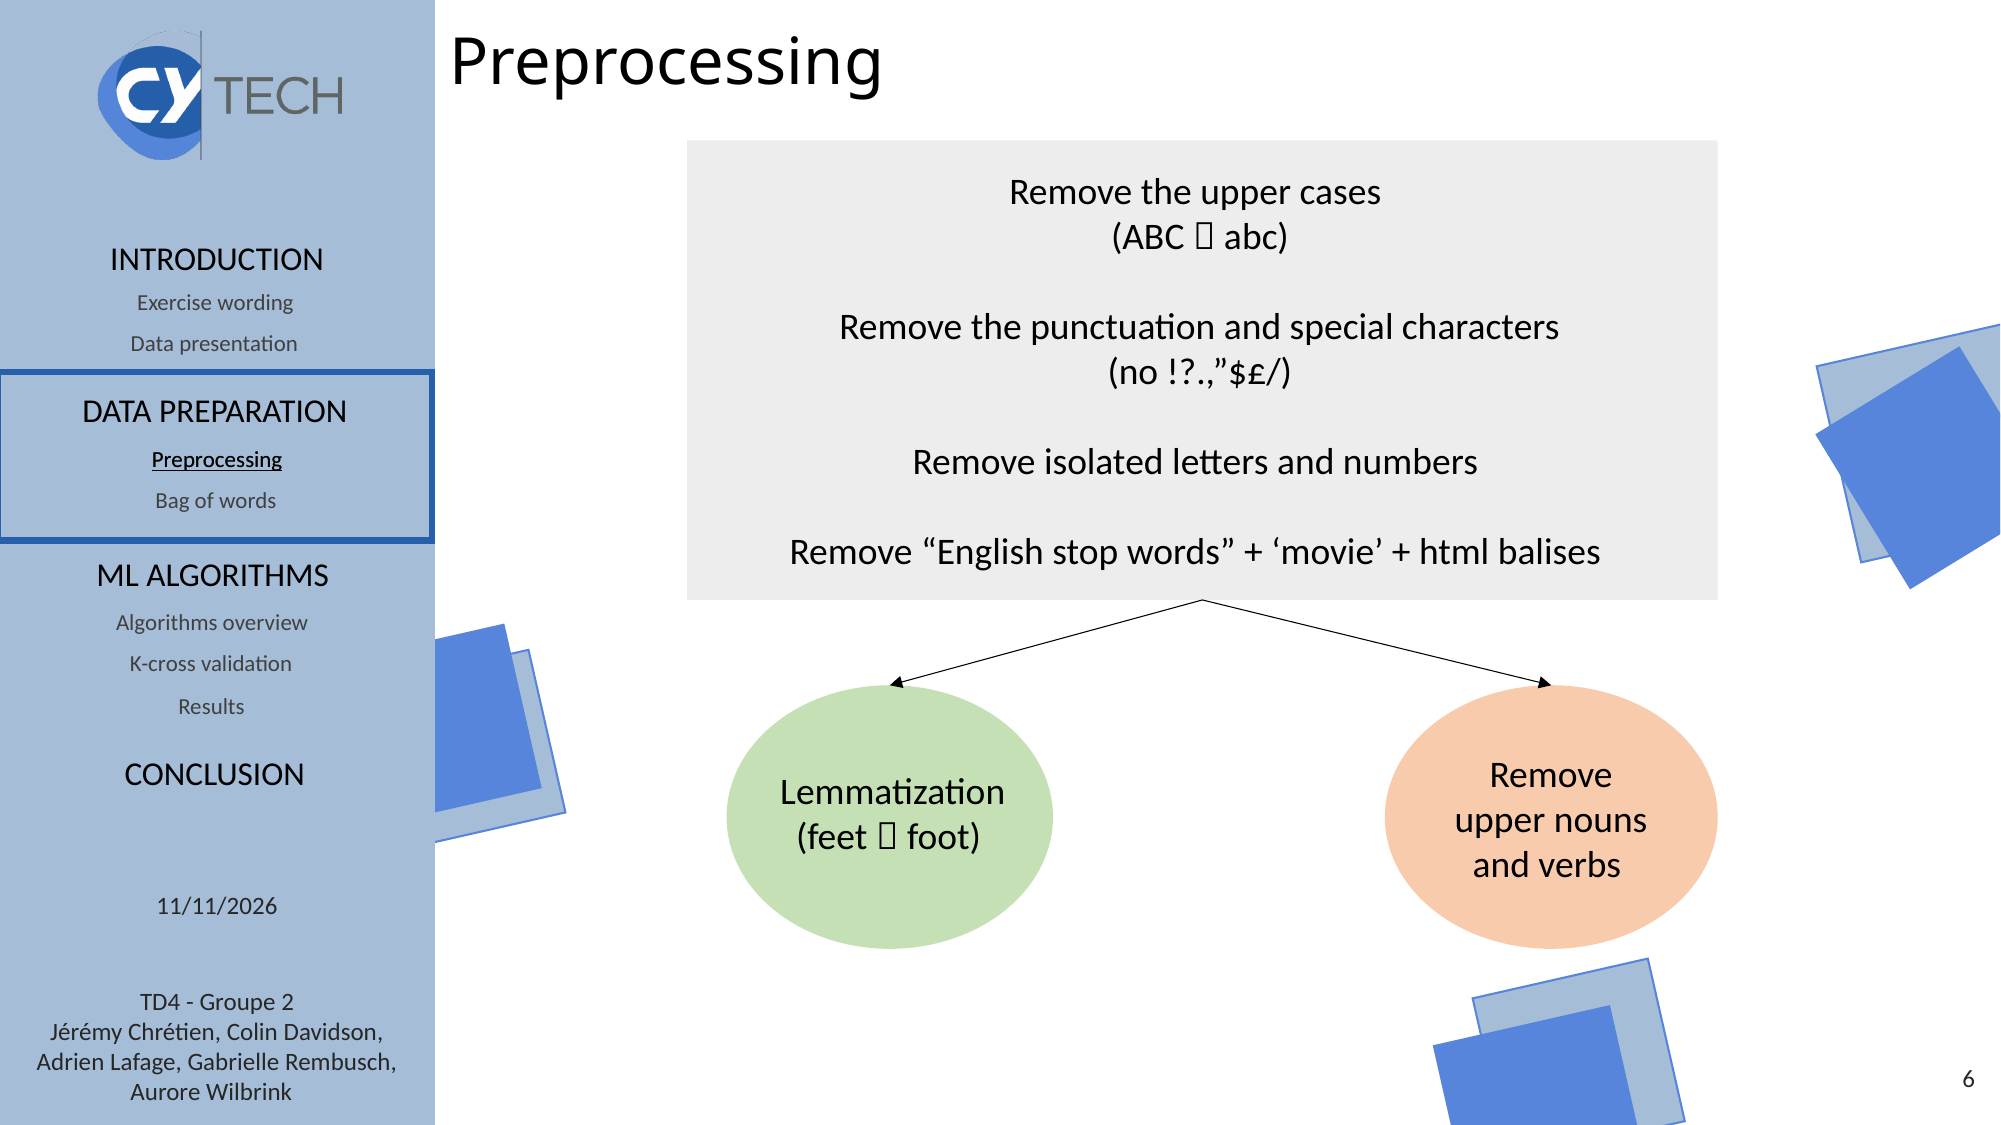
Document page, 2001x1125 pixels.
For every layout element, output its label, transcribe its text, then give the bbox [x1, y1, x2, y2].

picture [93, 28, 342, 160]
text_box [640, 685, 1146, 949]
text_box Remove the upper cases (ABC  abc) Remove the punctuation and special characters (no !?.,”$£/) Remove isolated letters and numbers Remove “English stop words” + ‘movie’ + html balises [728, 160, 1671, 580]
slide_number 5 [1540, 1047, 1990, 1108]
text_box [0, 371, 433, 542]
text_box [686, 139, 1719, 601]
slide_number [0, 874, 435, 935]
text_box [889, 599, 1202, 686]
text_box Remove upper nouns and verbs [1383, 684, 1719, 950]
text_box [1202, 599, 1552, 686]
title Preprocessing [434, 20, 1579, 107]
